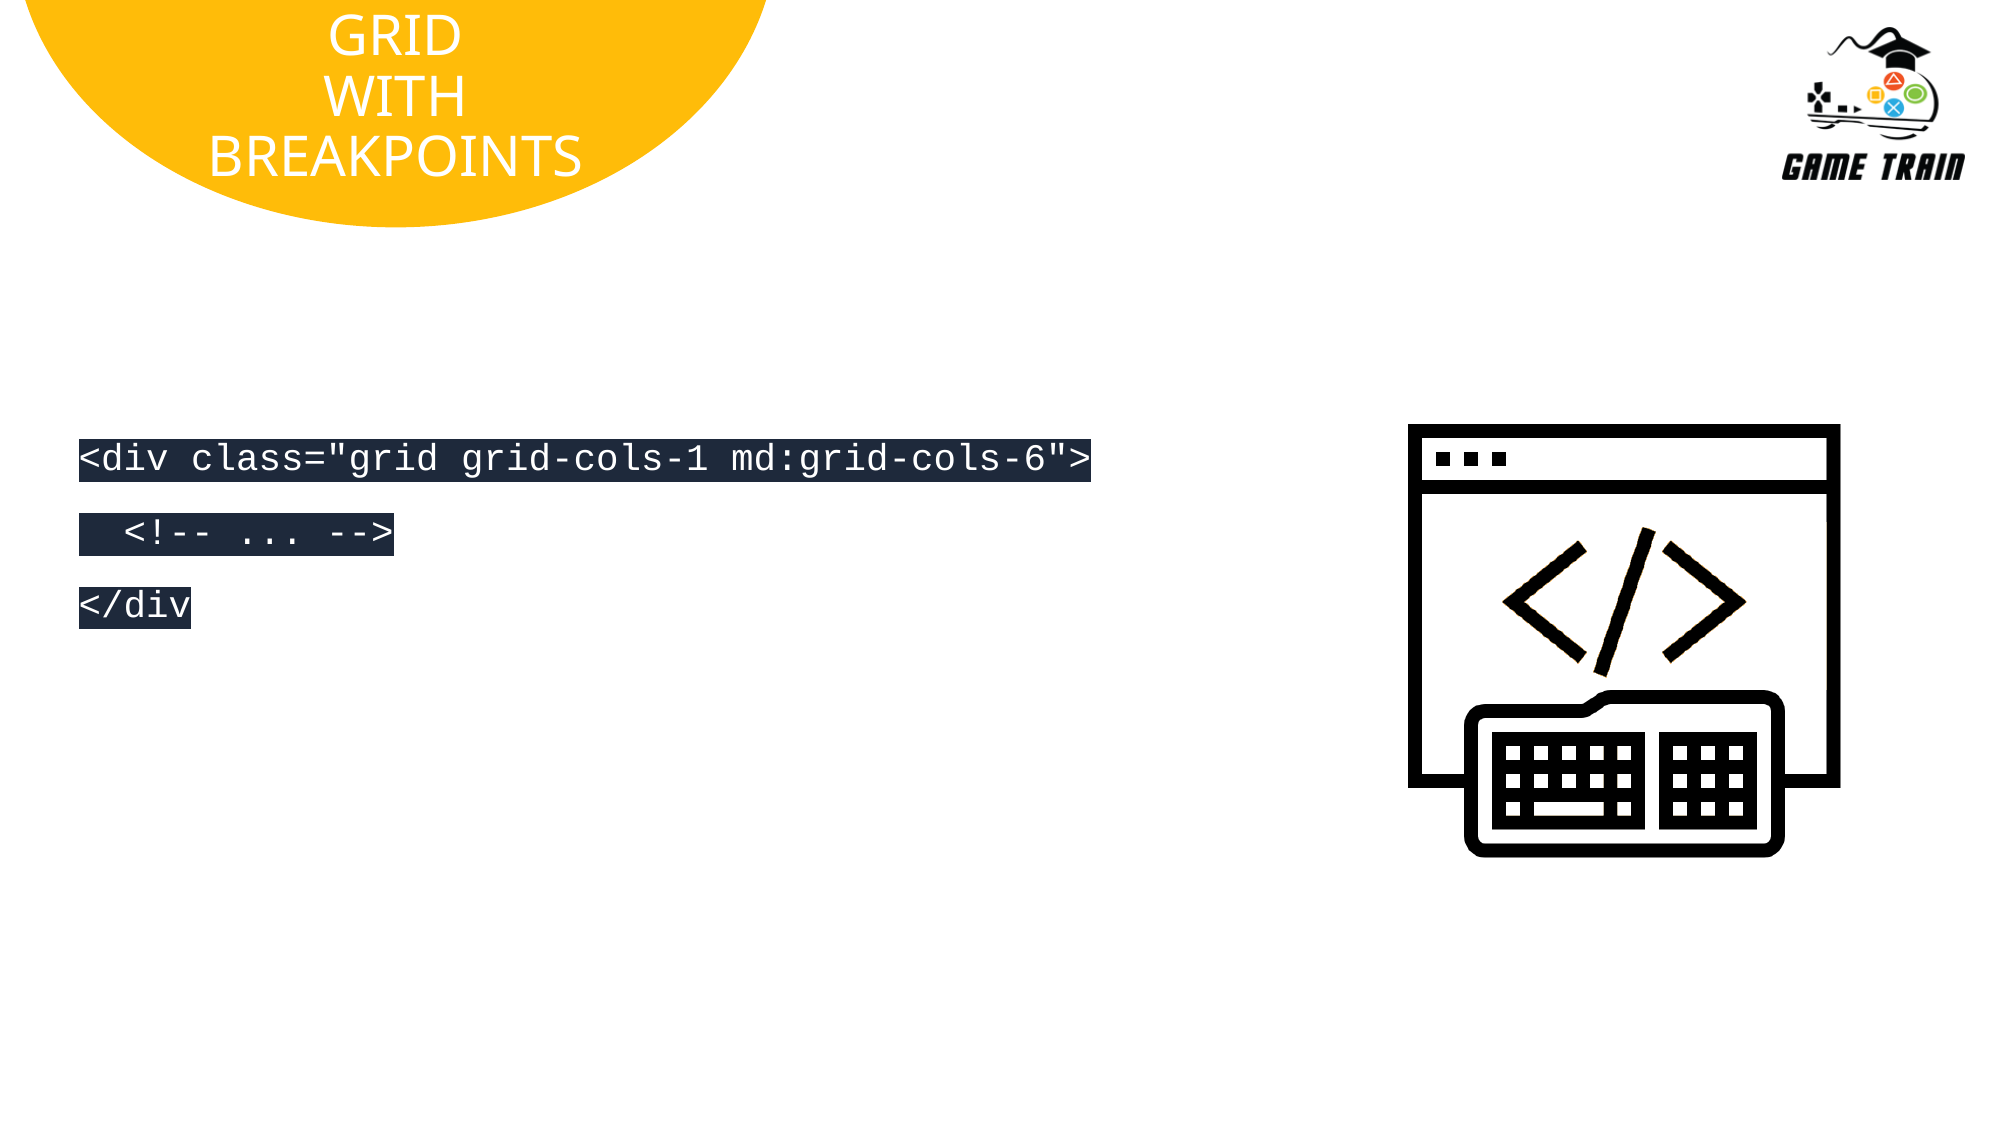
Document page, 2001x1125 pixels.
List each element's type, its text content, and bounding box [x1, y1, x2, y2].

text_box [24, 0, 768, 163]
text_box [187, 180, 605, 229]
text_box GRID WITH BREAKPOINTS [156, 16, 636, 180]
picture [1401, 417, 1847, 864]
list <div class="grid grid-cols-1 md:grid-cols-6"> <!-- ... --> </div [58, 417, 1213, 1125]
picture [1782, 27, 1965, 180]
